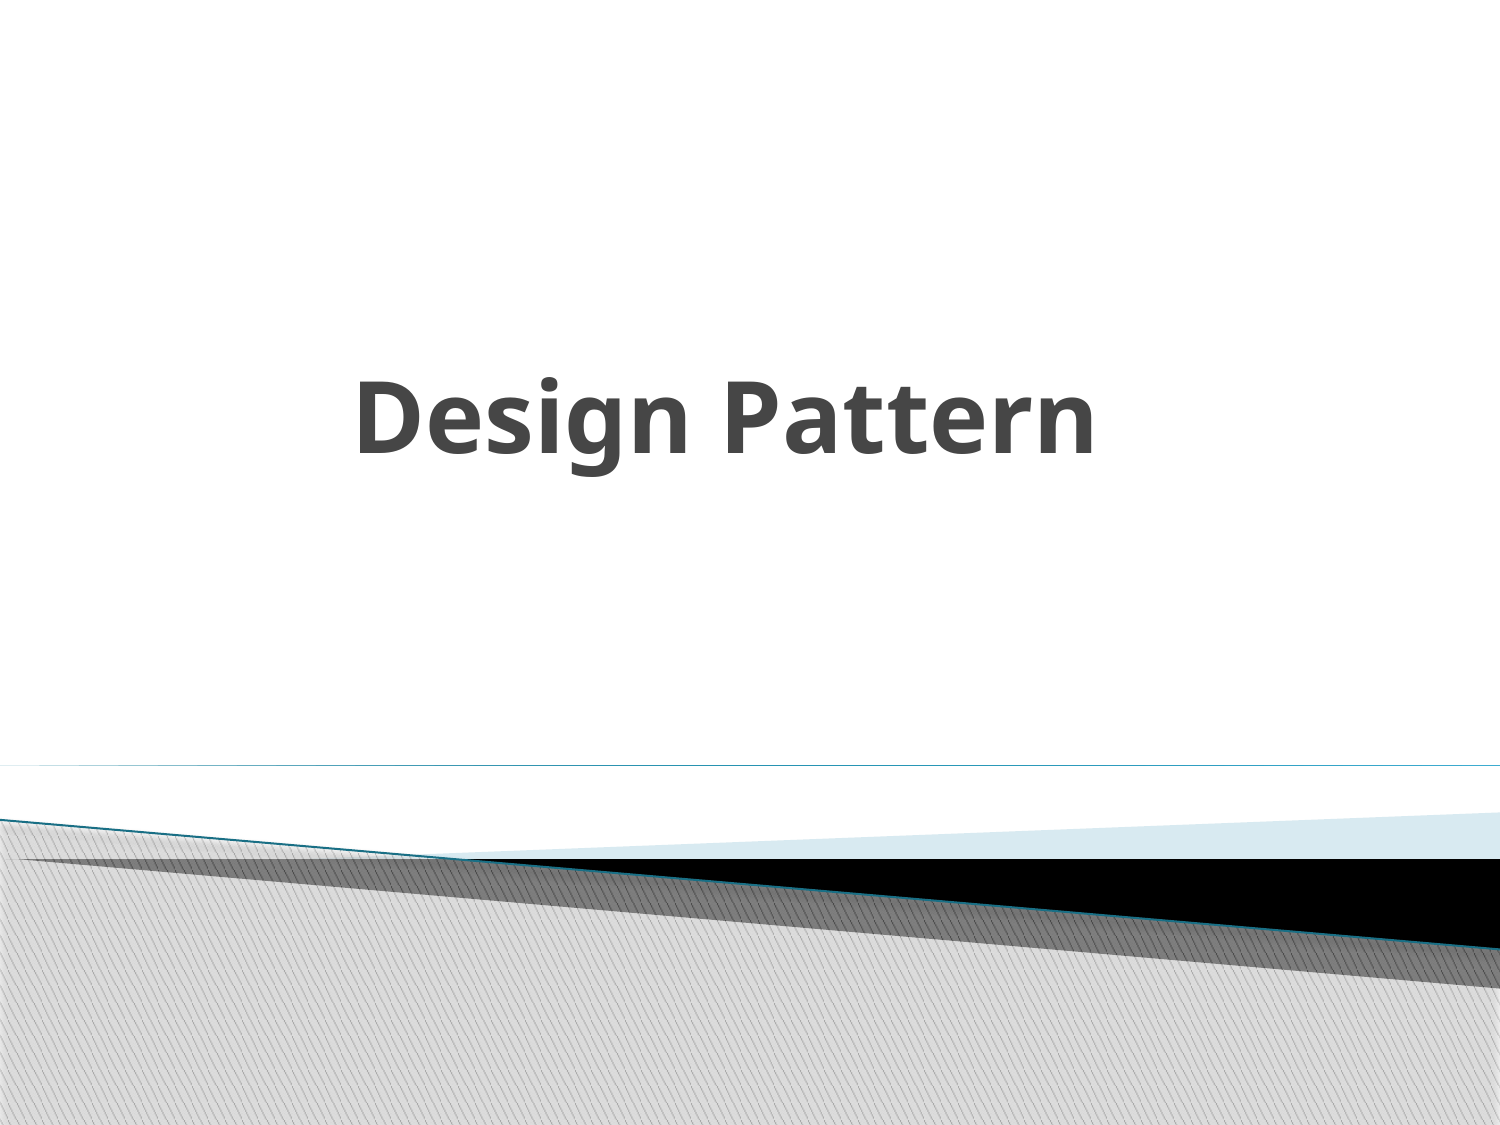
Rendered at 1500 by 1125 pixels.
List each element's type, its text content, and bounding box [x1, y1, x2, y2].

picture [5, 859, 1500, 989]
title Design Pattern [88, 302, 1364, 482]
